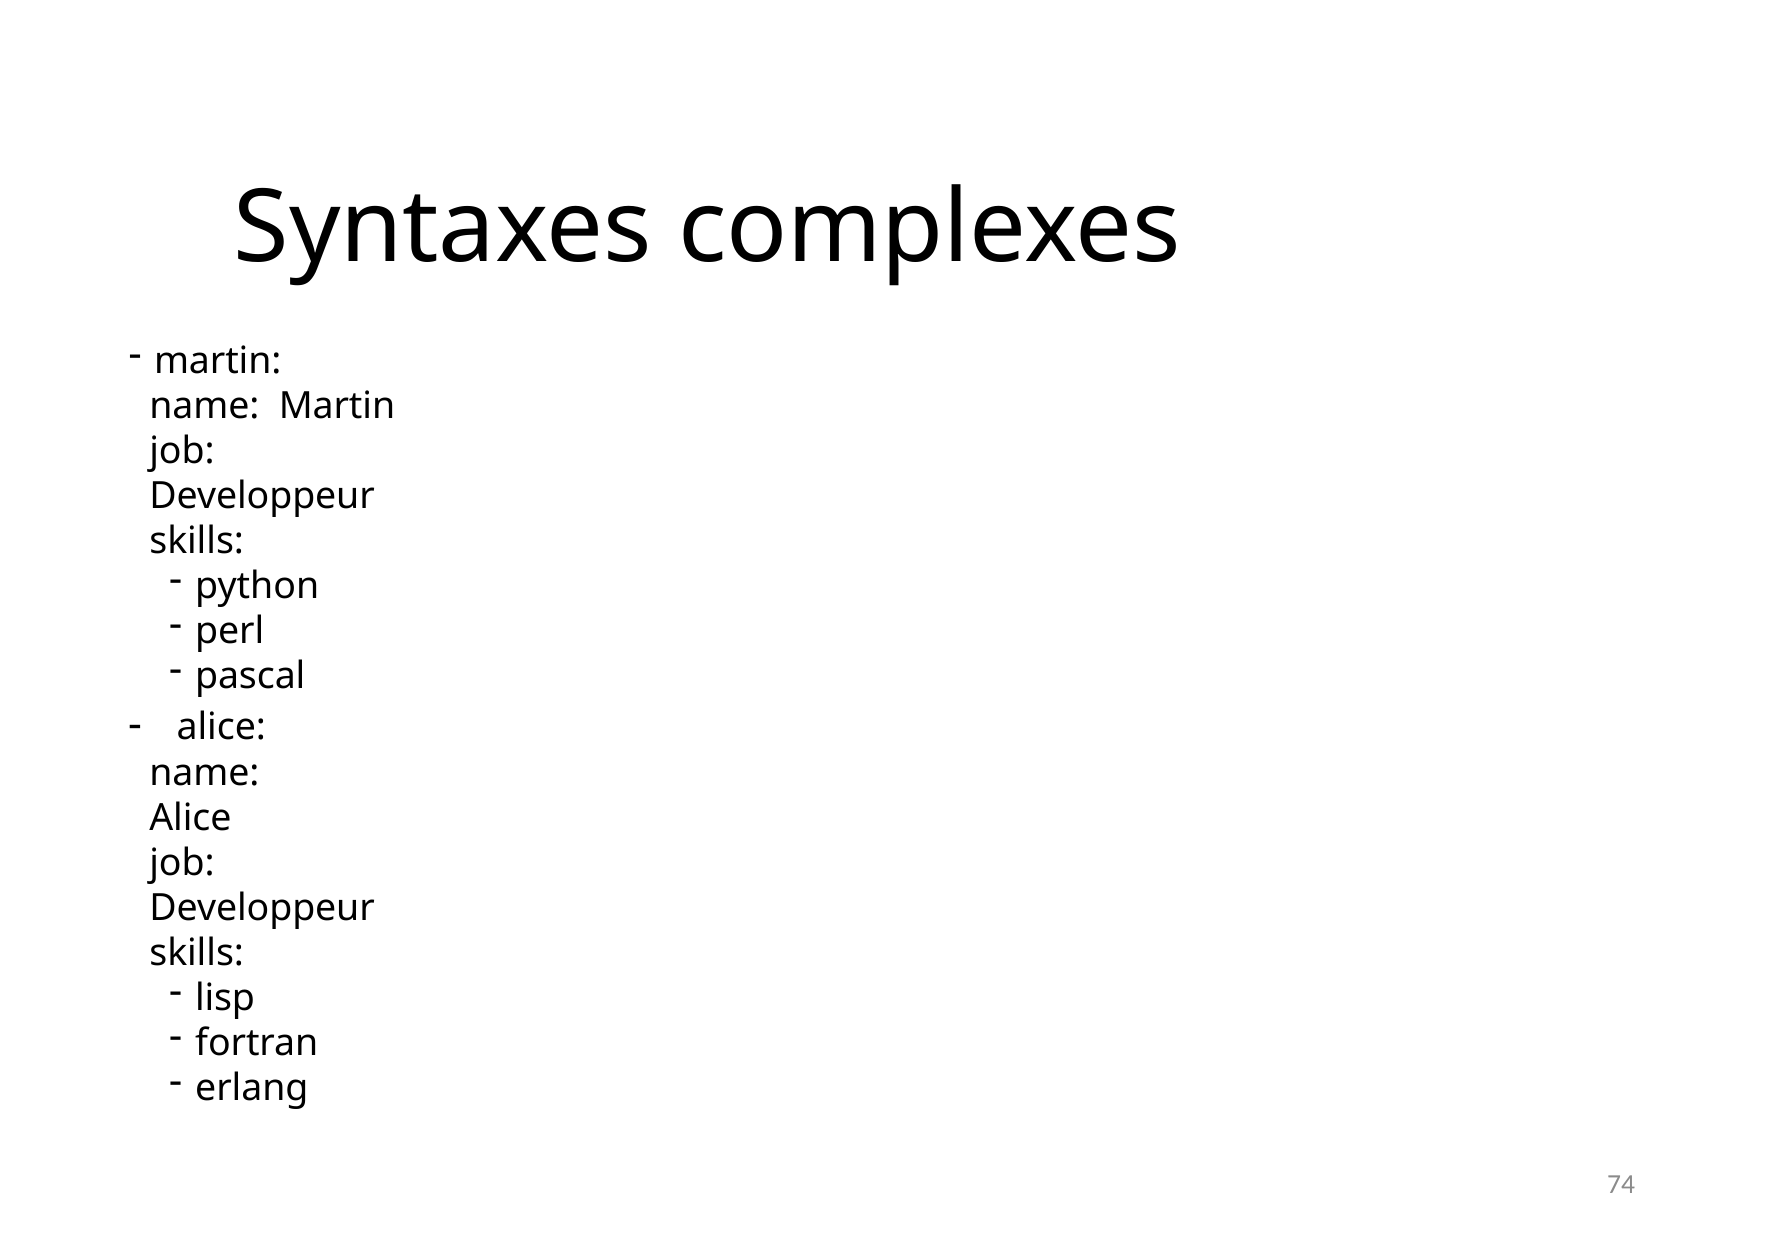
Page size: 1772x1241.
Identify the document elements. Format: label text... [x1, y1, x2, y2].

text_box martin: name: Martin job: Developpeur skills: python perl pascal alice: name: Alice job: Developpeur skills: lisp fortran erlang [126, 334, 436, 1108]
title Syntaxes complexes [231, 115, 1310, 325]
slide_number 74 [1251, 1149, 1651, 1216]
